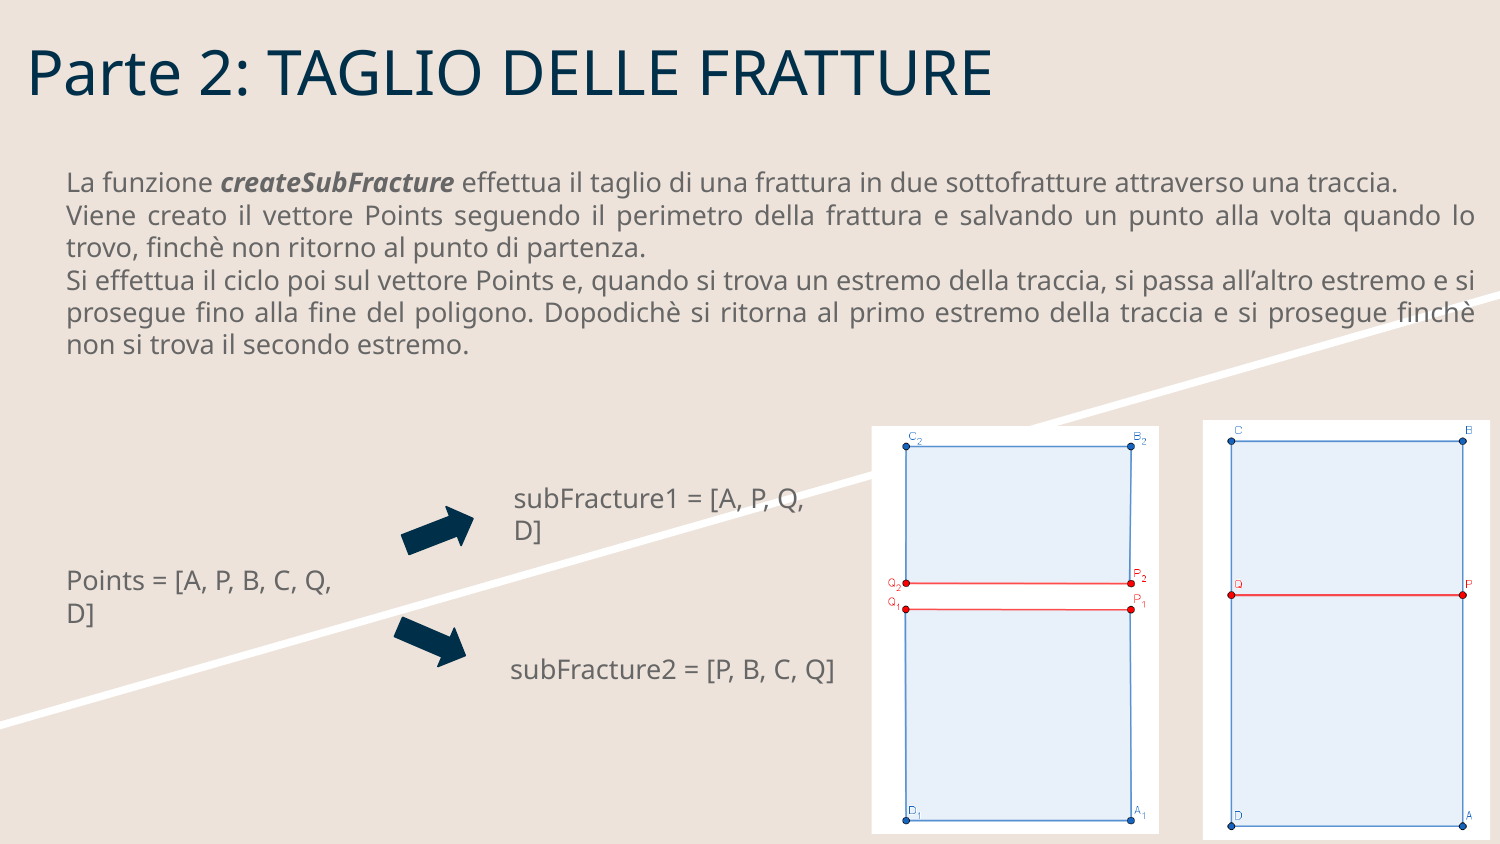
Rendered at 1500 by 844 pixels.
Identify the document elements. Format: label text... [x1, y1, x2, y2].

text_box Points = [A, P, B, C, Q, D] [51, 548, 370, 615]
text_box subFracture1 = [A, P, Q, D] [498, 466, 854, 549]
text_box [401, 506, 474, 555]
title Parte 2: TAGLIO DELLE FRATTURE [11, 17, 1489, 141]
picture [871, 425, 1160, 835]
picture [1202, 419, 1491, 841]
text_box [394, 617, 466, 667]
text_box La funzione createSubFracture effettua il taglio di una frattura in due sottofratture attraverso una traccia. Viene creato il vettore Points seguendo il perimetro della frattura e salvando un punto alla volta quando lo trovo, finchè non ritorno al punto di partenza. Si effettua il ciclo poi sul vettore Points e, quando si trova un estremo della traccia, si passa all’altro estremo e si prosegue fino alla fine del poligono. Dopodichè si ritorna al primo estremo della traccia e si prosegue finchè non si trova il secondo estremo. [51, 150, 1491, 417]
text_box subFracture2 = [P, B, C, Q] [495, 637, 851, 720]
